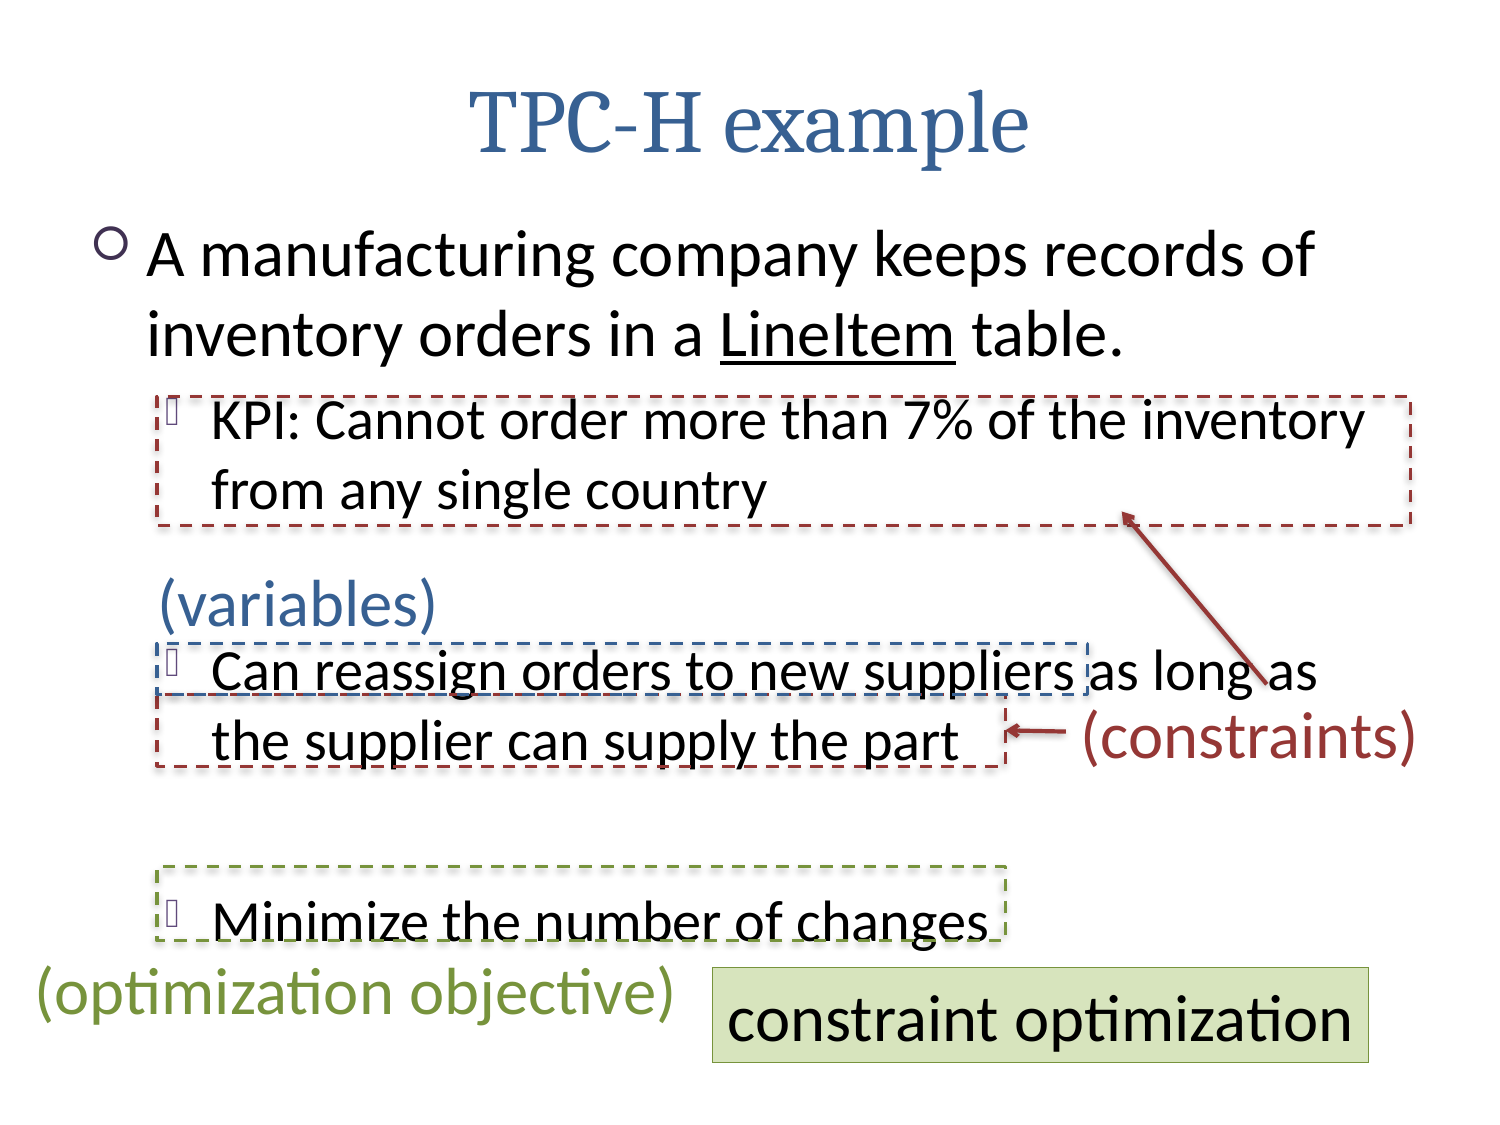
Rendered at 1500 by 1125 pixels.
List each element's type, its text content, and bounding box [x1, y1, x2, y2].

text_box [156, 396, 1412, 526]
text_box [156, 702, 1006, 767]
text_box (constraints) [1065, 684, 1468, 779]
text_box [156, 866, 1006, 941]
text_box constraint optimization [712, 967, 1369, 1063]
title TPC-H example [75, 54, 1425, 179]
text_box (variables) [142, 552, 547, 648]
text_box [1121, 511, 1268, 717]
list A manufacturing company keeps records of inventory orders in a LineItem table. KPI: Cannot order more than 7% of the inventory from any single country Can reassign orders to new suppliers as long as the supplier can supply the part Minimize the number of changes [75, 201, 1425, 1005]
text_box [156, 643, 1089, 695]
text_box (optimization objective) [19, 940, 770, 1036]
